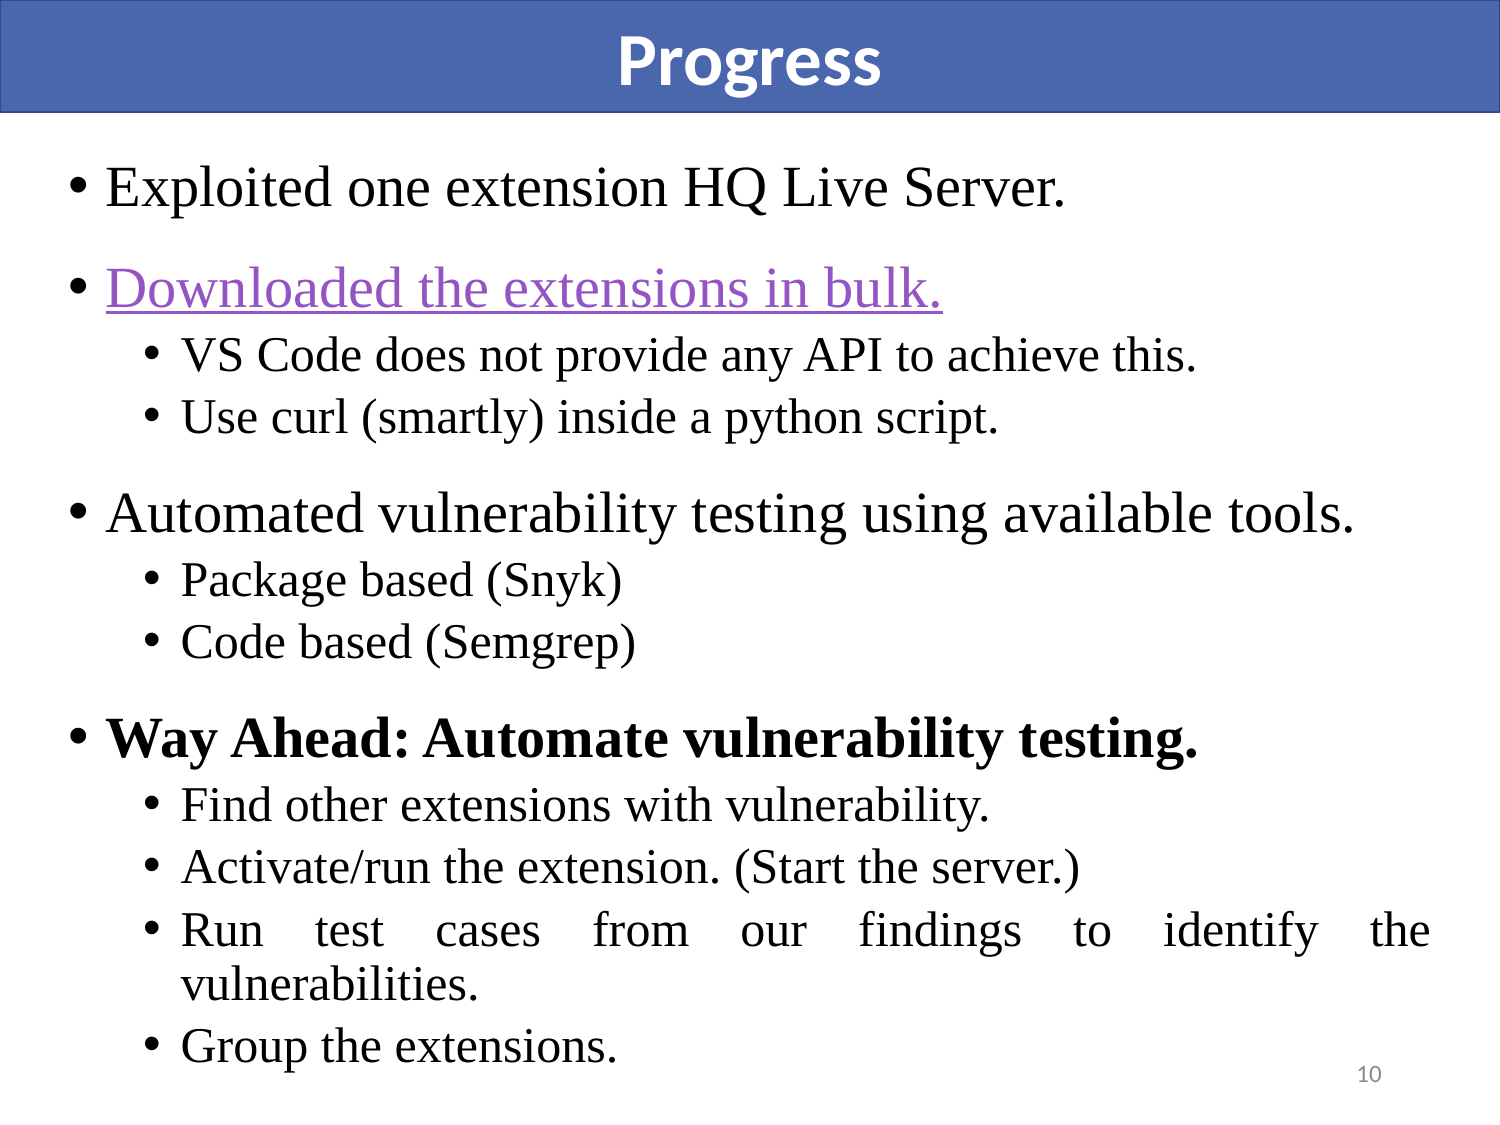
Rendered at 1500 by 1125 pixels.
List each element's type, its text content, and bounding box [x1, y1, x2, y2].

slide_number 10 [1059, 1042, 1397, 1103]
list Exploited one extension HQ Live Server. Downloaded the extensions in bulk. VS Code does not provide any API to achieve this. Use curl (smartly) inside a python script. Automated vulnerability testing using available tools. Package based (Snyk) Code based (Semgrep) Way Ahead: Automate vulnerability testing. Find other extensions with vulnerability. Activate/run the extension. (Start the server.) Run test cases from our findings to identify the vulnerabilities. Group the extensions. [53, 149, 1447, 1106]
text_box Progress [0, 0, 1500, 113]
